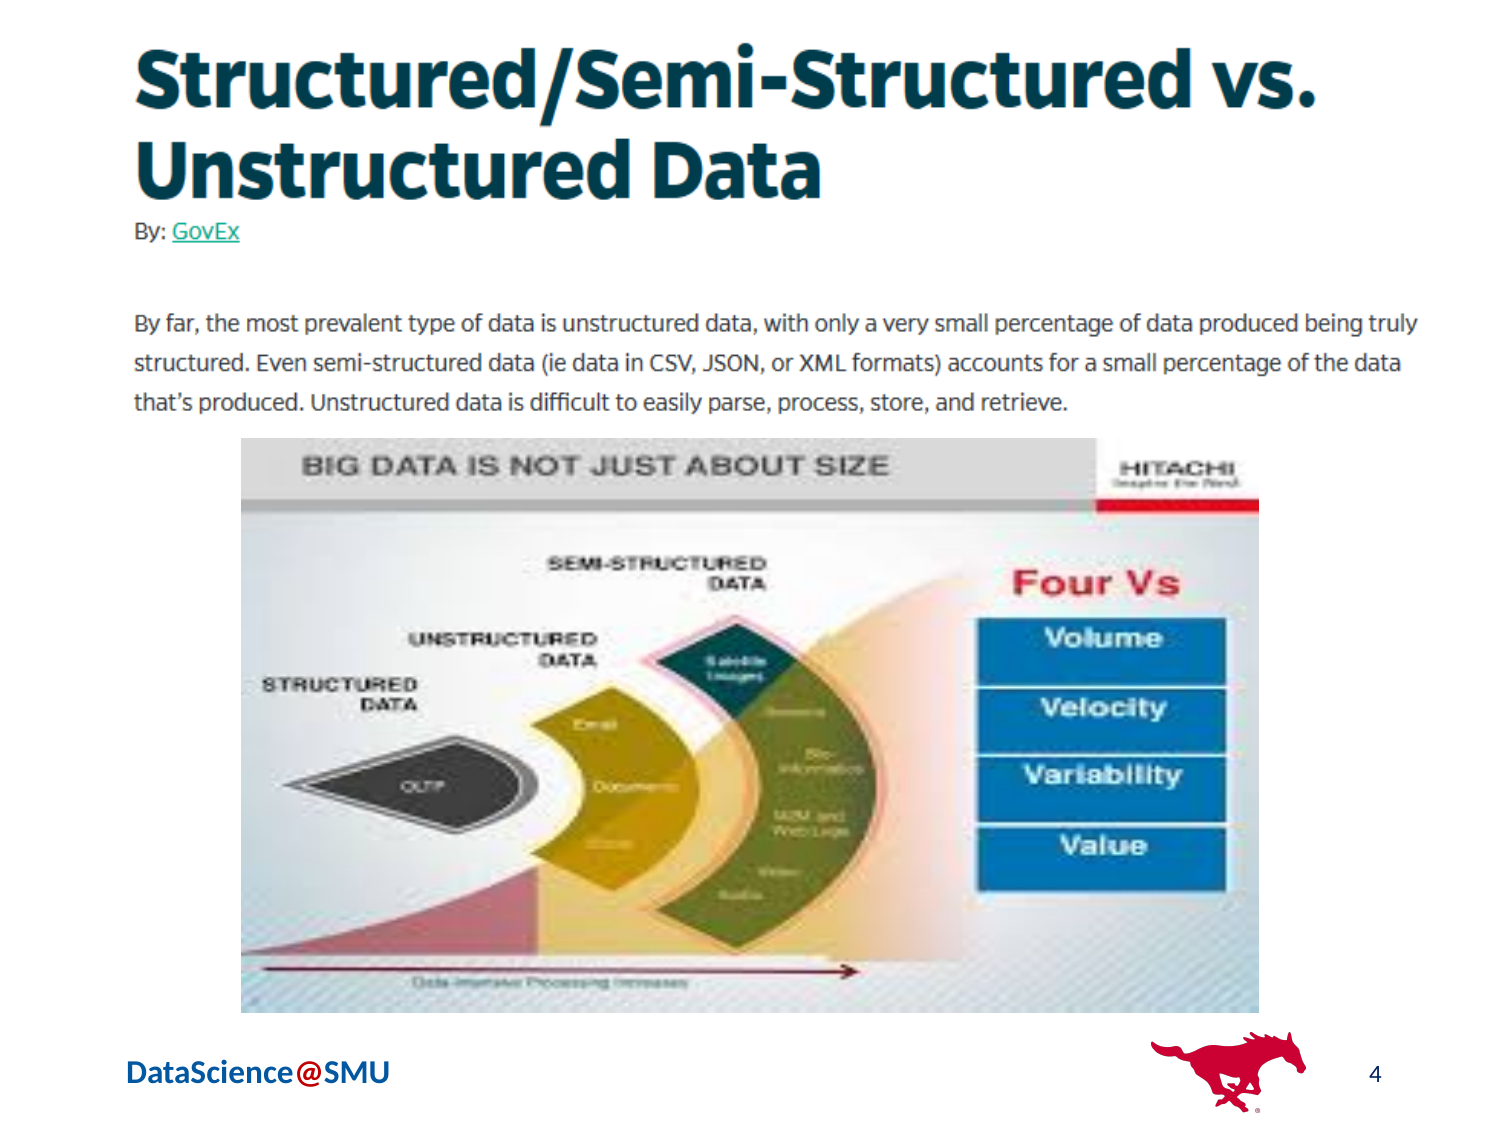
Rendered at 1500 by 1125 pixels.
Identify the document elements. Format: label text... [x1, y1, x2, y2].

picture [1151, 1103, 1306, 1113]
slide_number 4 [1059, 1042, 1397, 1103]
picture [1151, 1032, 1306, 1042]
picture [116, 22, 1441, 1013]
